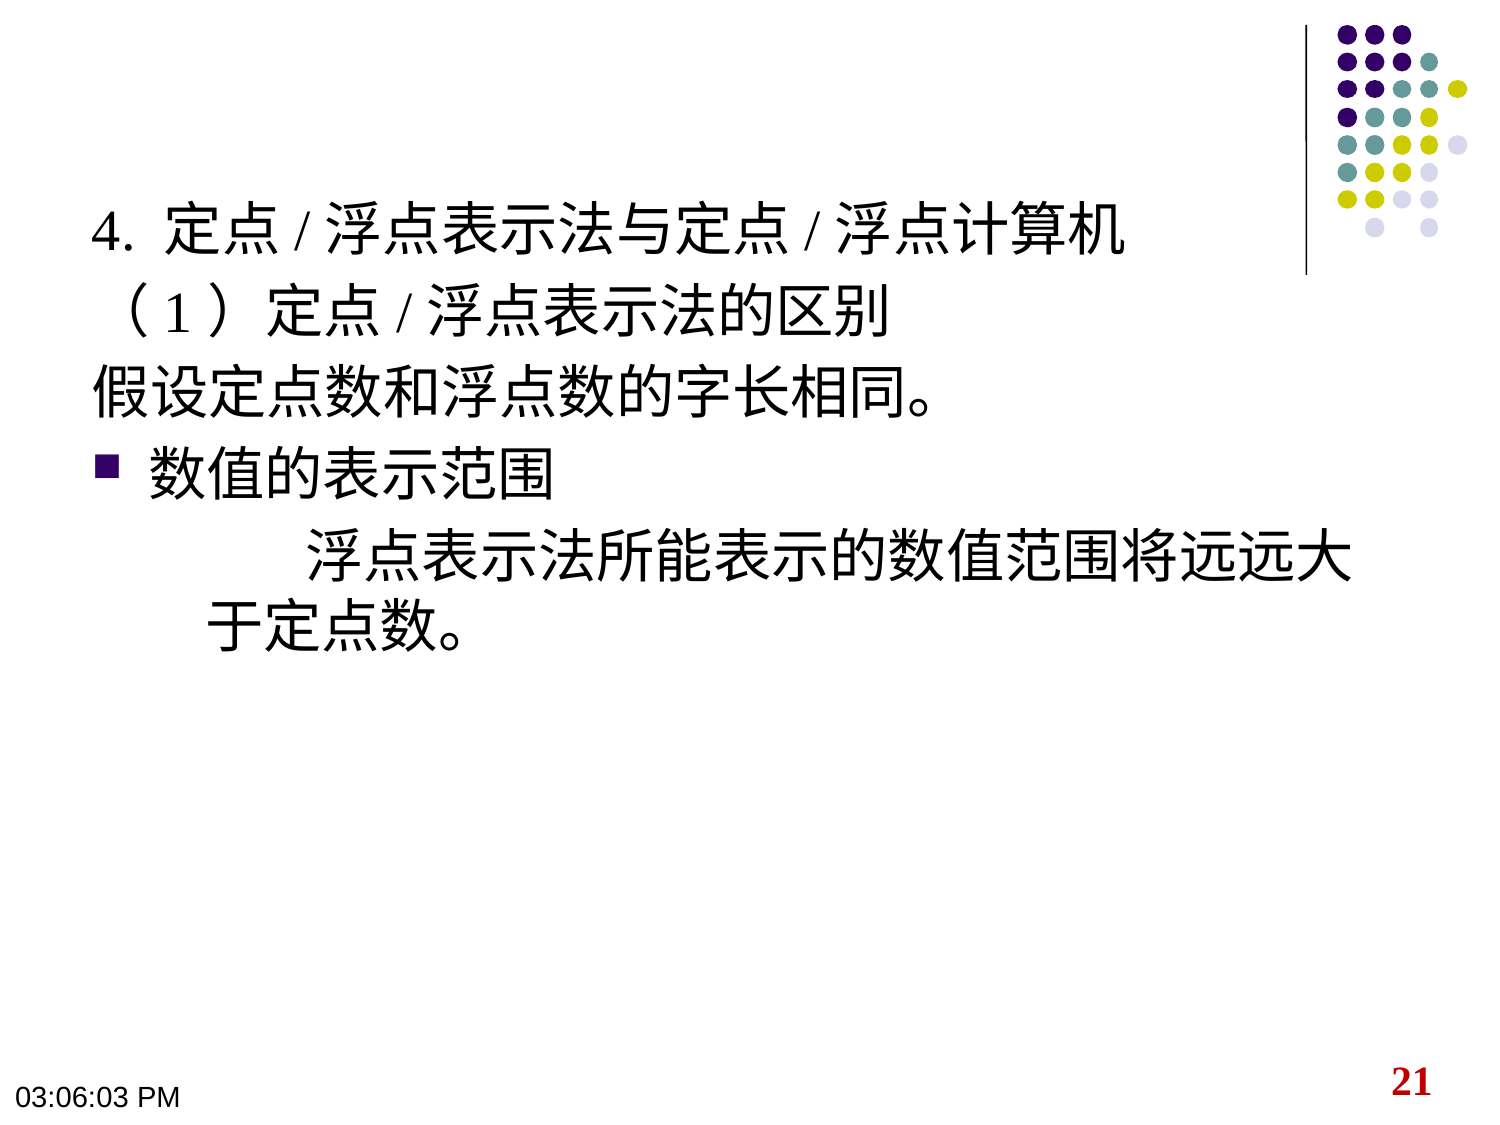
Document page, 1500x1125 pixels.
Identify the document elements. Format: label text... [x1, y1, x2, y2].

list 4. 定点/浮点表示法与定点/浮点计算机 （1）定点/浮点表示法的区别 假设定点数和浮点数的字长相同。 数值的表示范围 浮点表示法所能表示的数值范围将远远大于定点数。 [76, 184, 1427, 717]
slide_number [0, 1070, 337, 1122]
slide_number 21 [1340, 1046, 1484, 1122]
